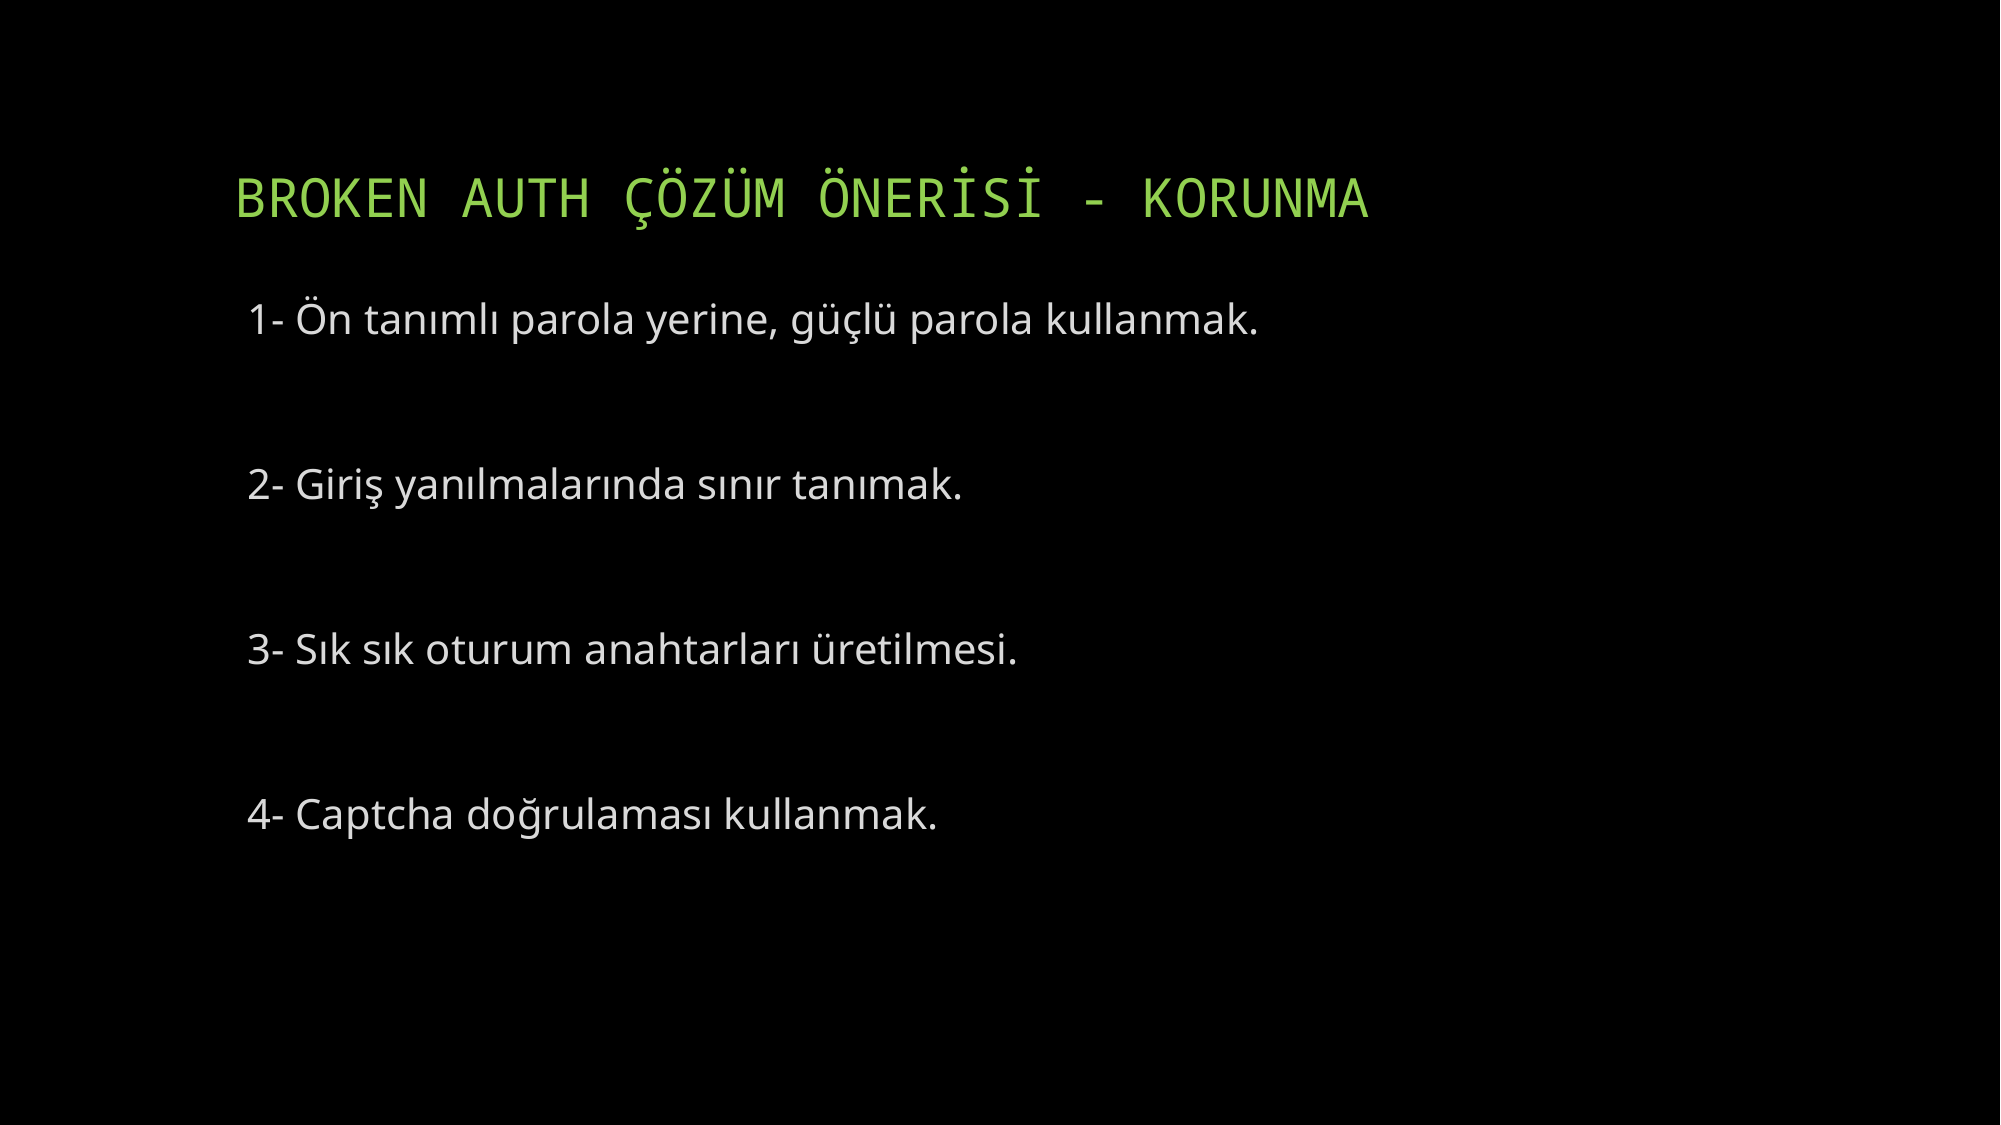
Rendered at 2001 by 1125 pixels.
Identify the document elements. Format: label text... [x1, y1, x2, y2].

list 1- Ön tanımlı parola yerine, güçlü parola kullanmak. 2- Giriş yanılmalarında sınır tanımak. 3- Sık sık oturum anahtarları üretilmesi. 4- Captcha doğrulaması kullanmak. [232, 290, 1615, 977]
title BROKEN AUTH ÇÖZÜM ÖNERİSİ - KORUNMA [219, 125, 1573, 237]
